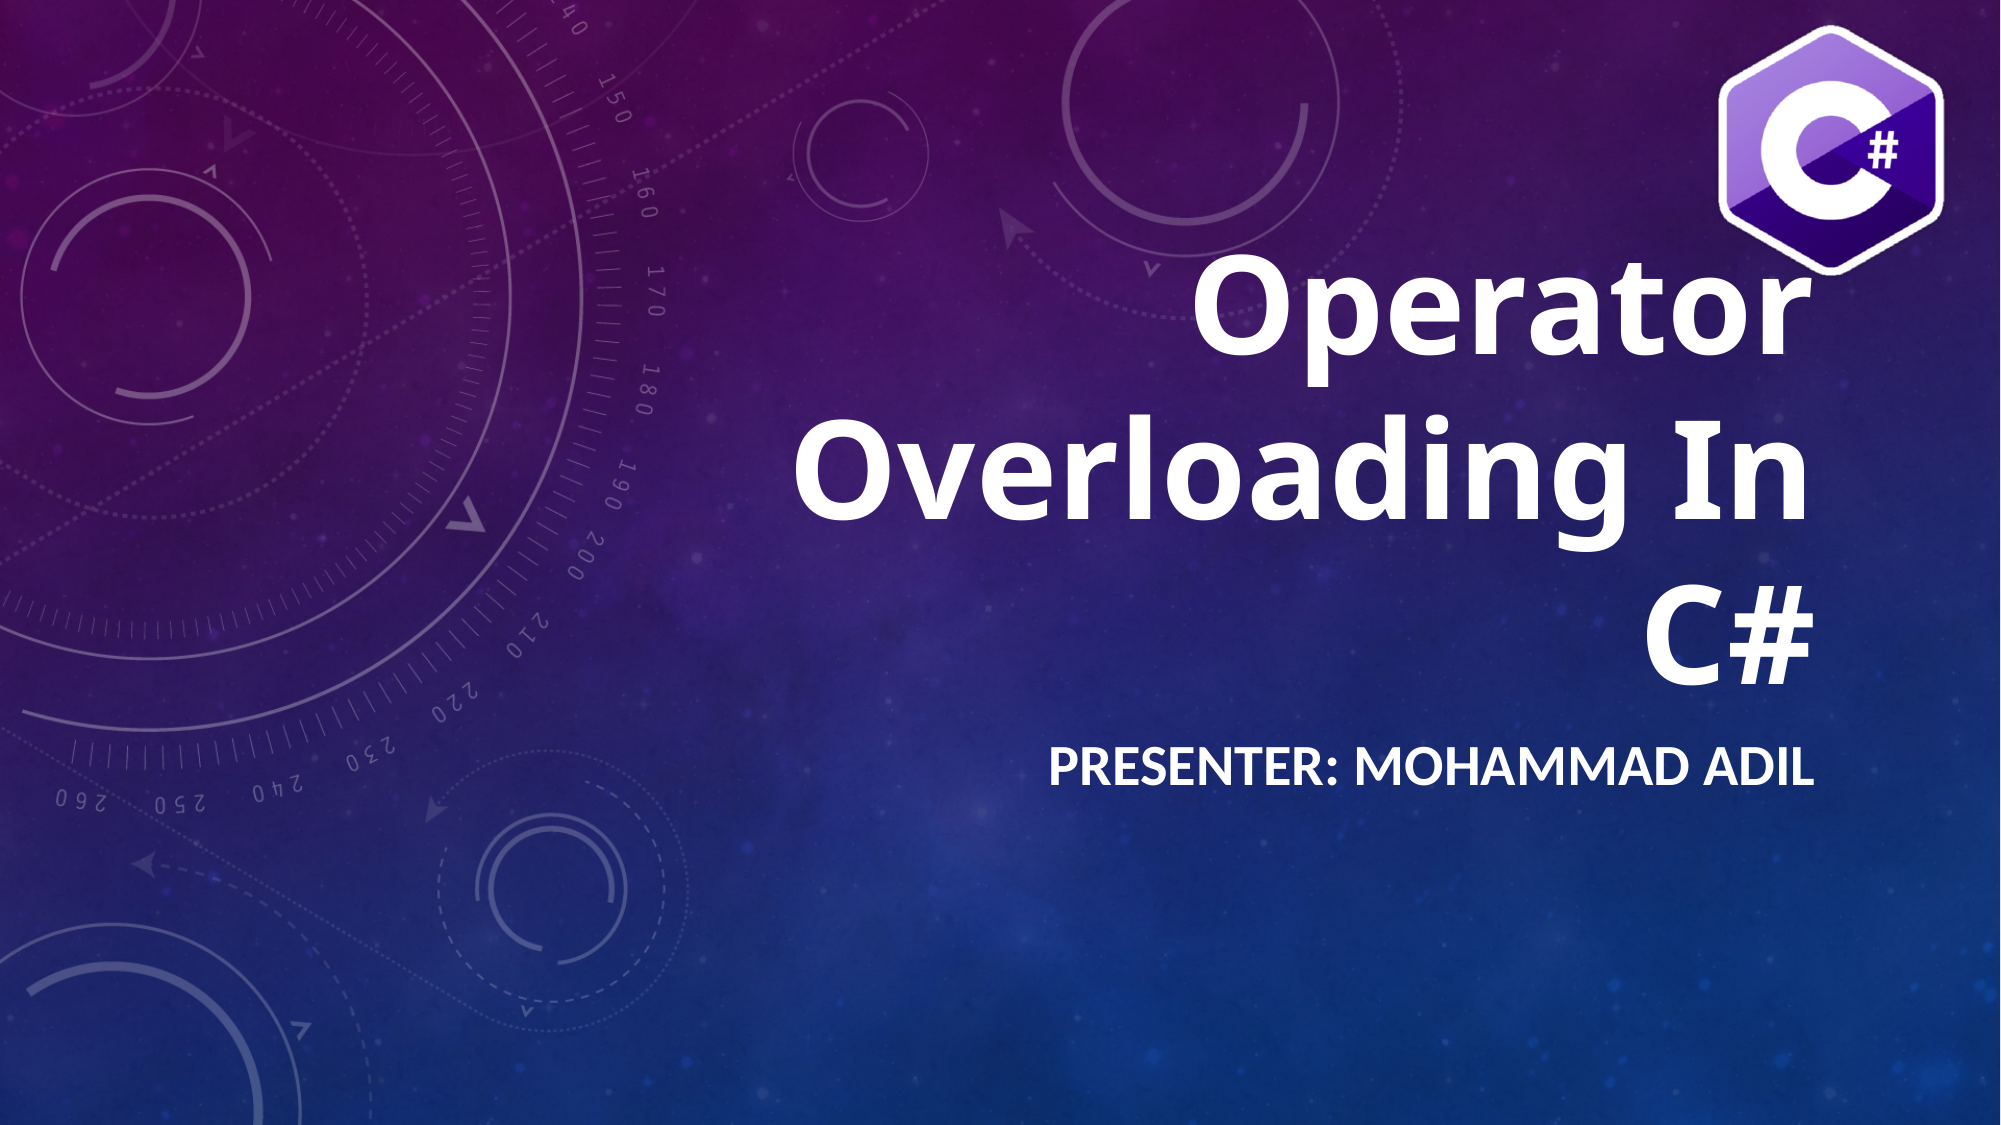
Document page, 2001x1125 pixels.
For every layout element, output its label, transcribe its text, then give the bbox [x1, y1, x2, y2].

subtitle PRESENTER: MOHAMMAD aDIL [650, 719, 1831, 950]
picture [0, 0, 2001, 1125]
title Operator Overloading In C# [650, 322, 1831, 719]
